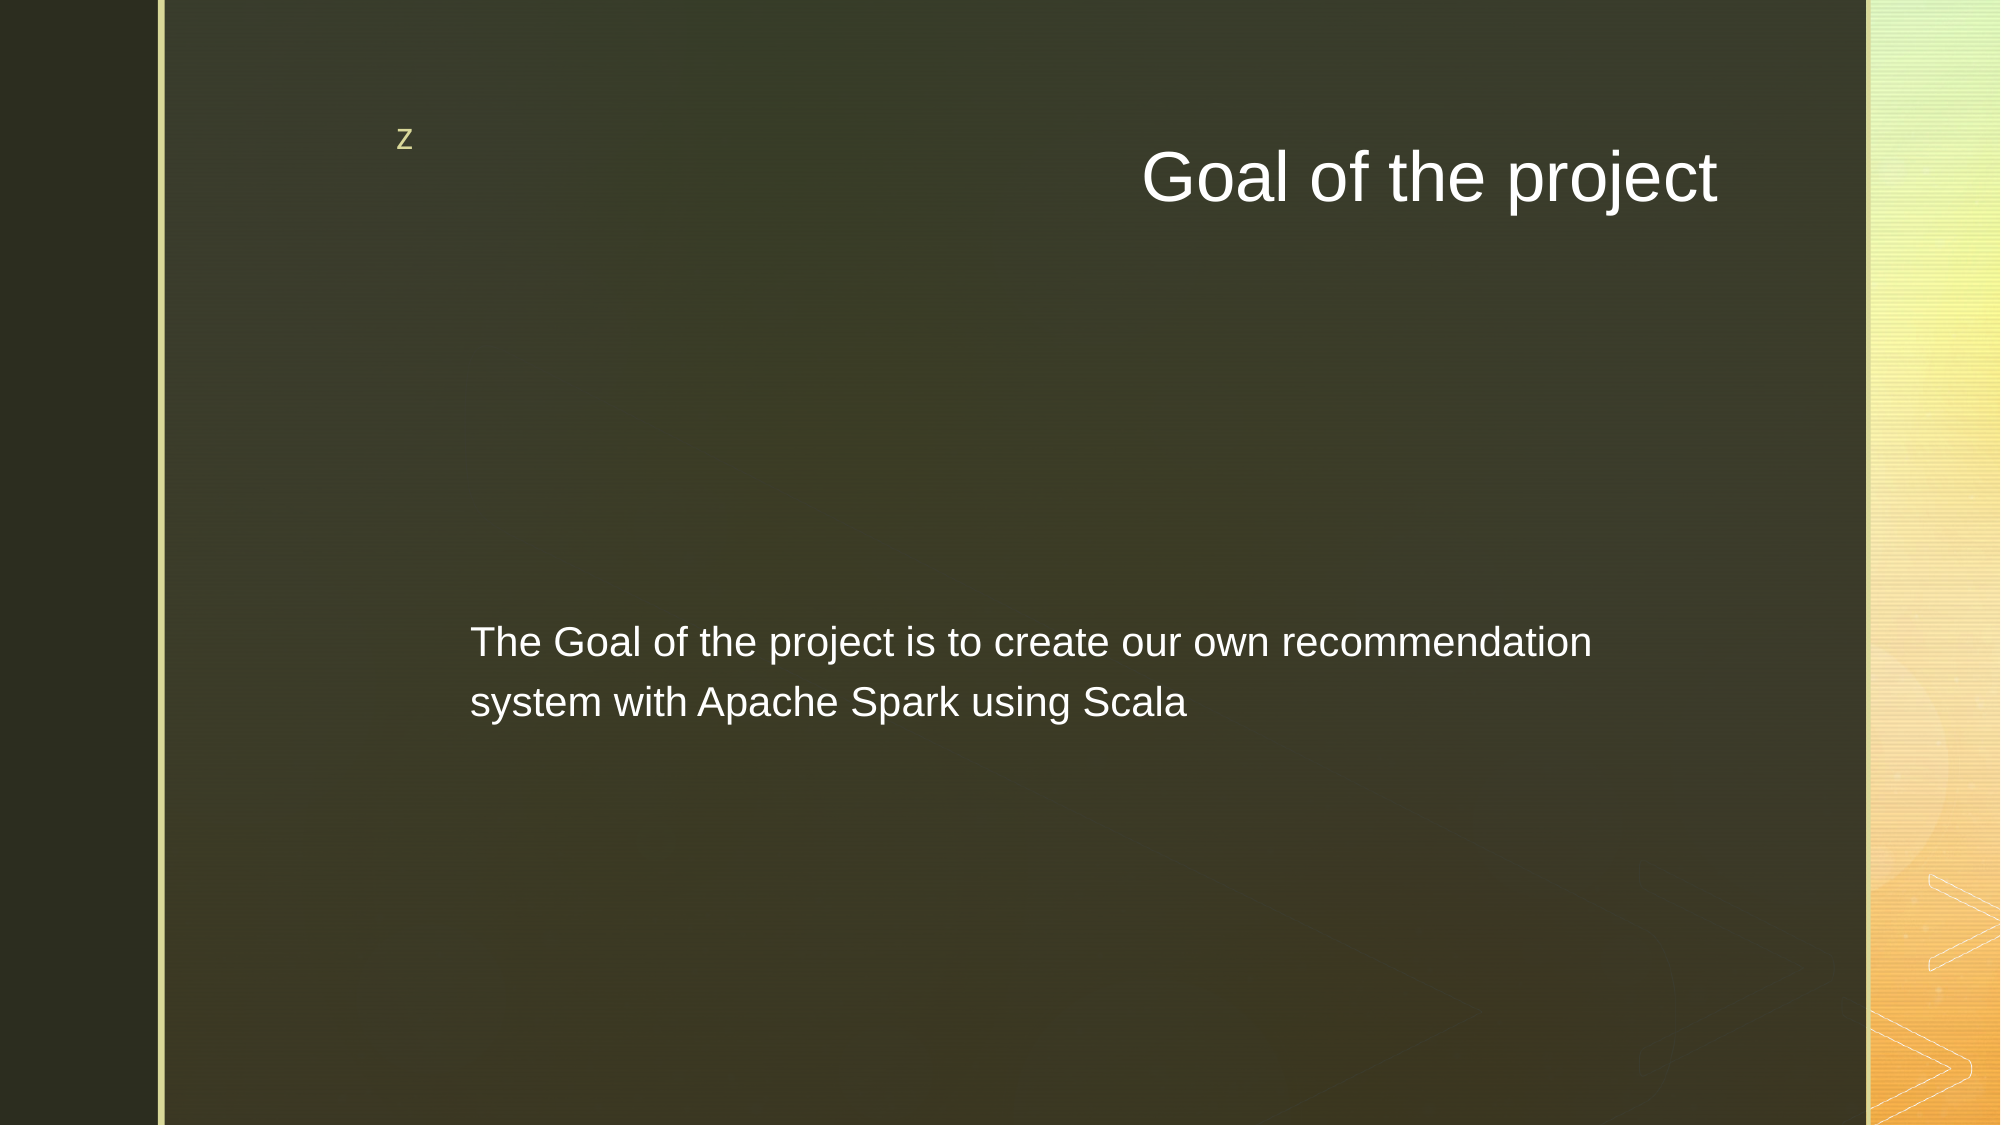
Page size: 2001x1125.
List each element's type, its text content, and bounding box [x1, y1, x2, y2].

title Goal of the project [428, 132, 1734, 310]
picture [1871, 0, 2001, 1125]
list The Goal of the project is to create our own recommendation system with Apache Spark using Scala [454, 336, 1734, 993]
